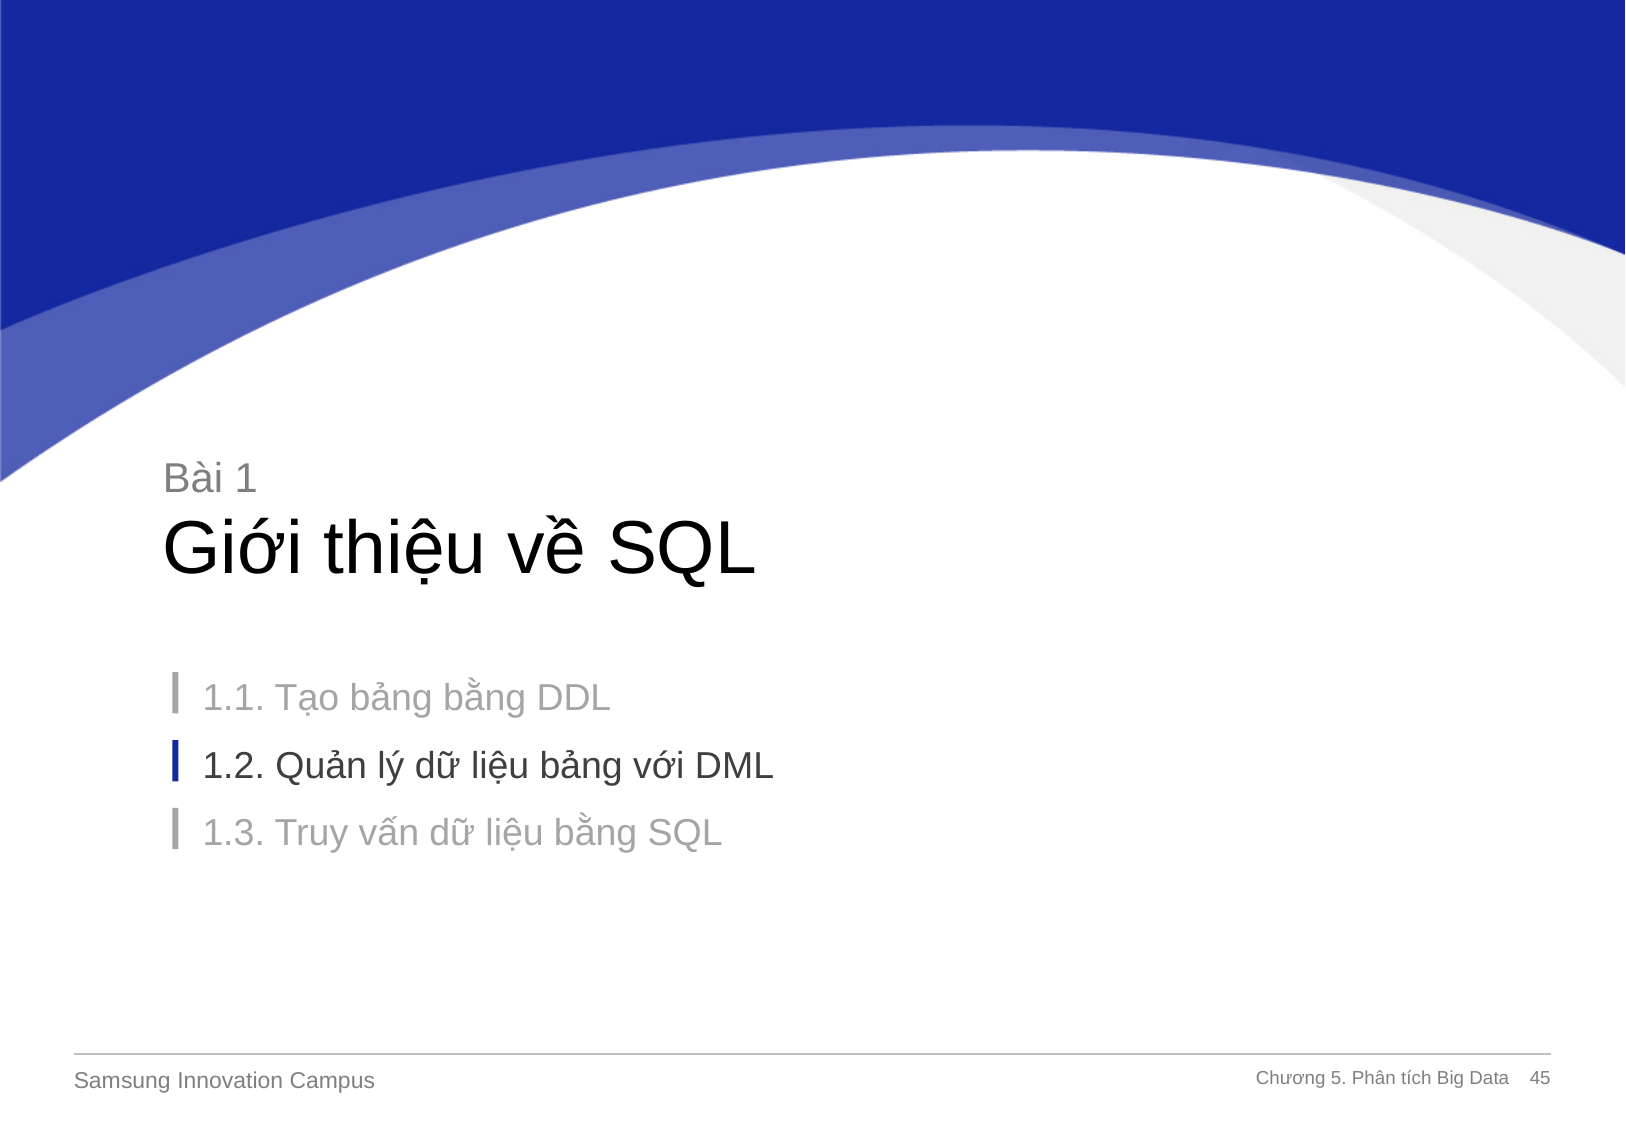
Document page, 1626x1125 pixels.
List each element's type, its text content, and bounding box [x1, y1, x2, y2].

list Bài 1 [162, 450, 1062, 502]
text_box 1.1. Tạo bảng bằng DDL [202, 672, 1108, 718]
text_box 1.2. Quản lý dữ liệu bảng với DML [202, 740, 1108, 786]
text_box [172, 807, 1109, 854]
text_box [172, 740, 179, 782]
picture [0, 0, 1625, 1125]
text_box [172, 672, 179, 714]
list Giới thiệu về SQL [162, 498, 1532, 590]
